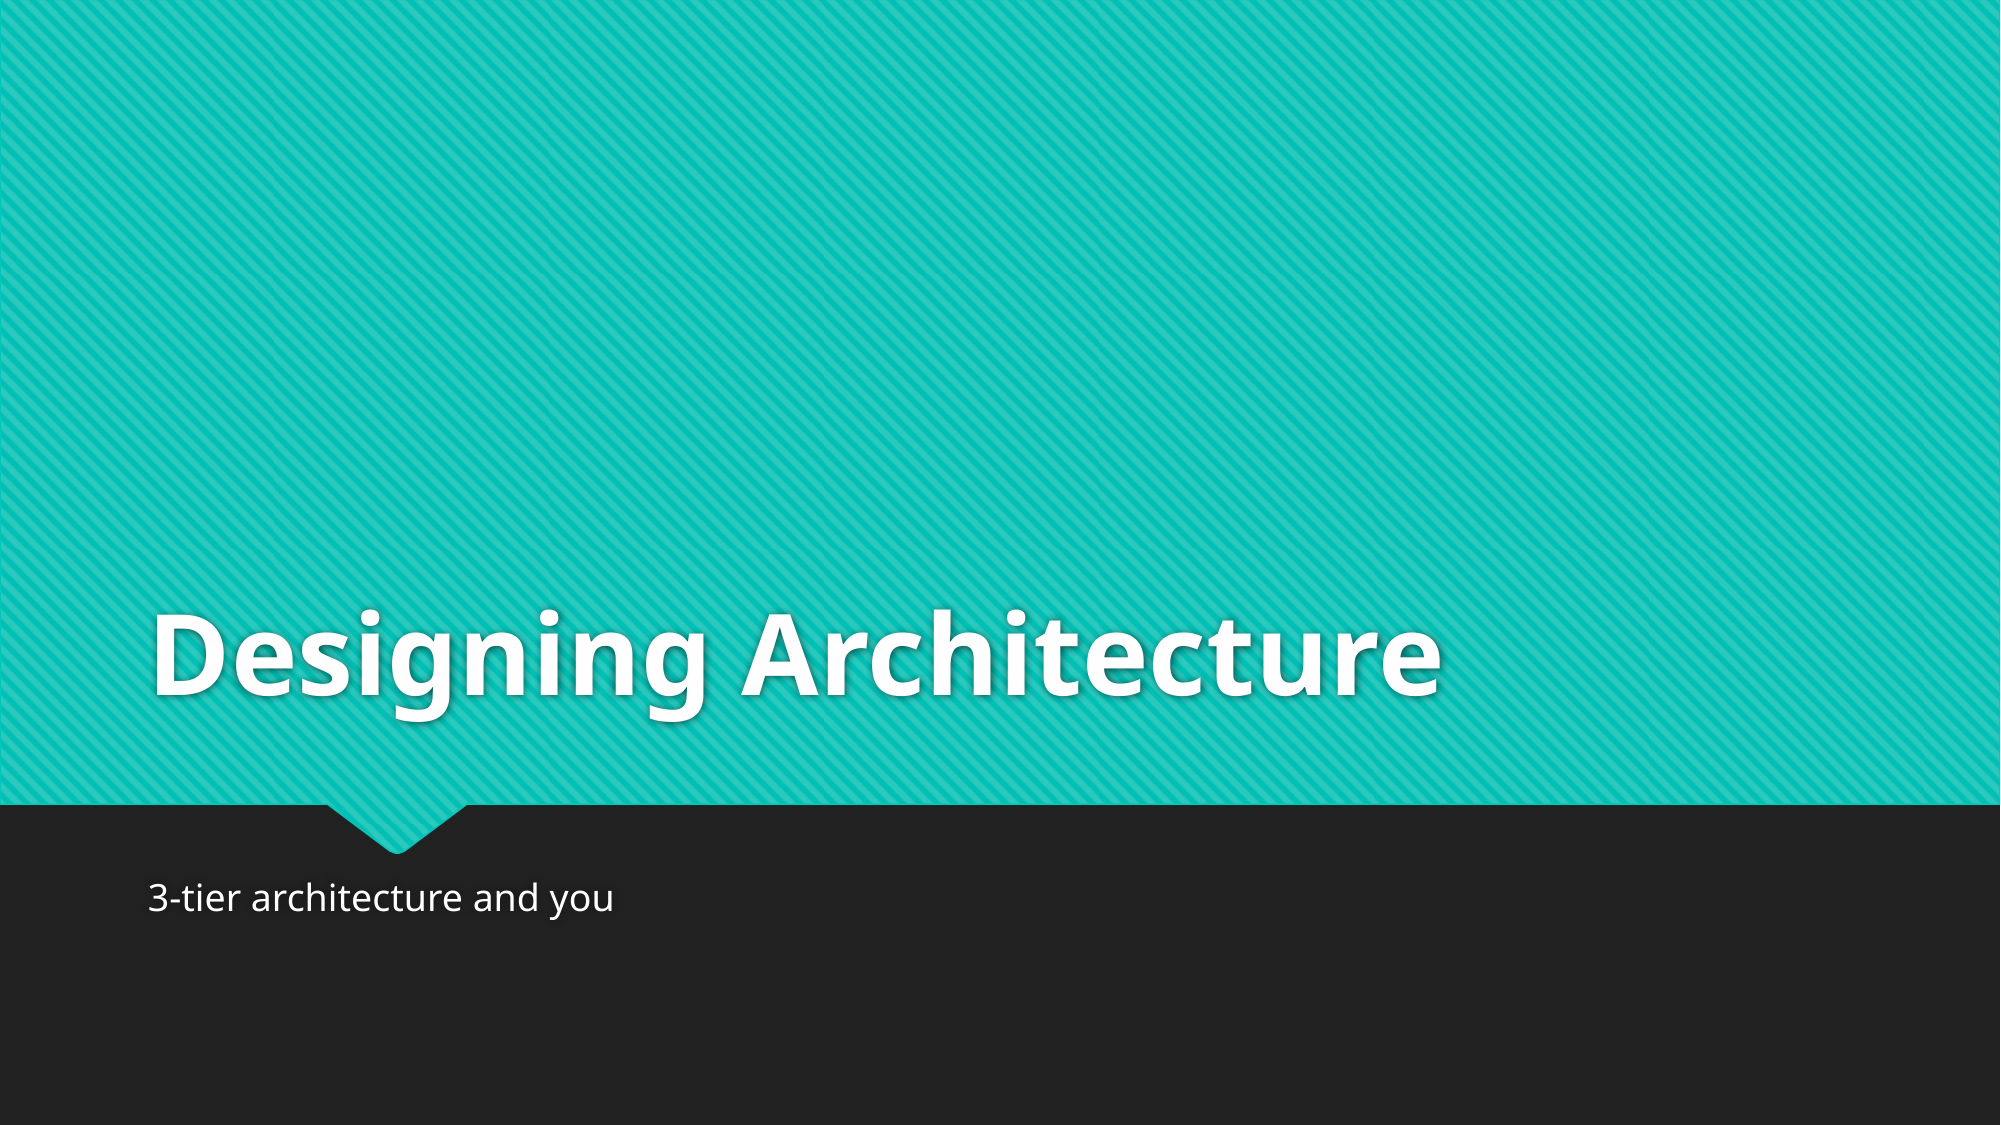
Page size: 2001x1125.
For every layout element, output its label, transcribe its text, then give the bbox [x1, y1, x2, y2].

title Designing Architecture [132, 237, 1868, 726]
subtitle 3-tier architecture and you [132, 866, 1868, 938]
